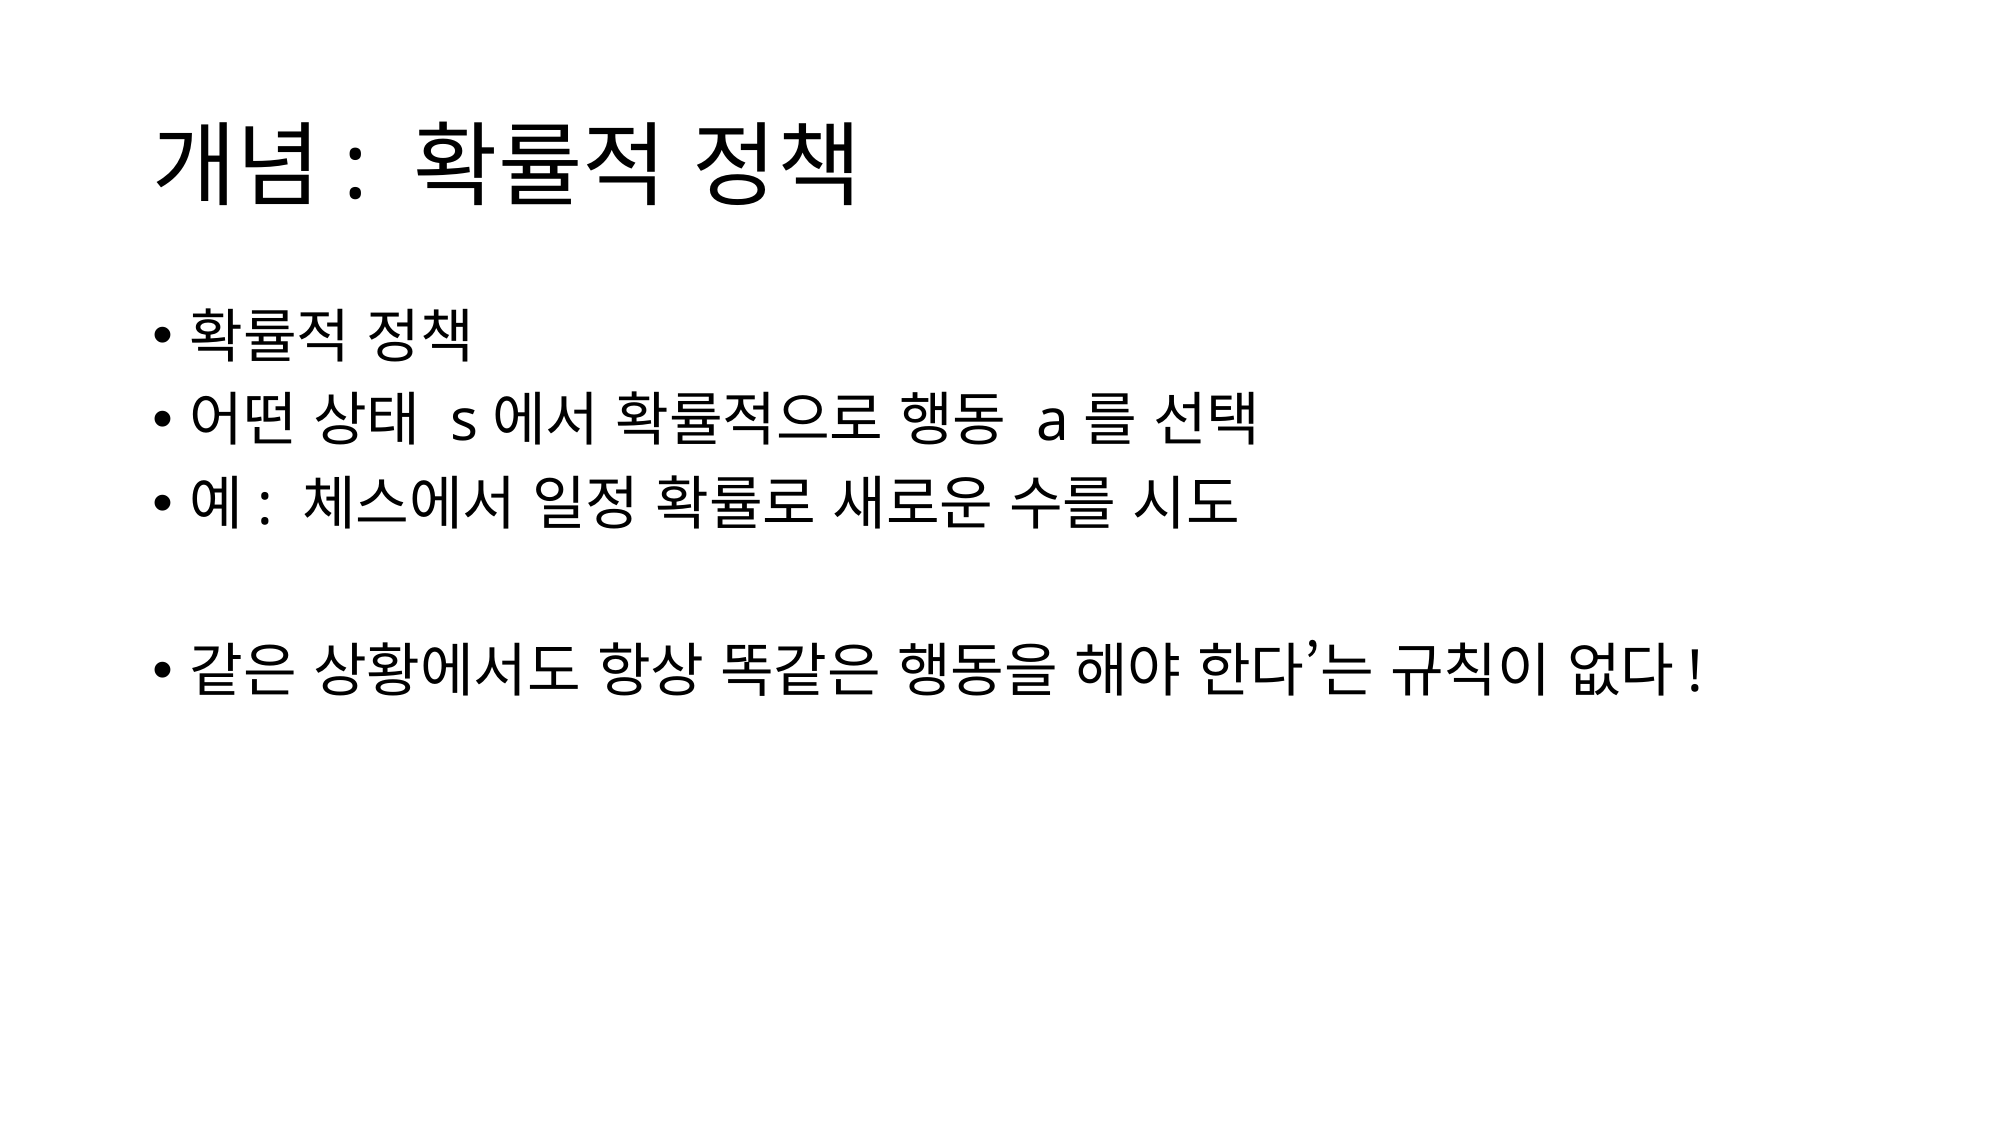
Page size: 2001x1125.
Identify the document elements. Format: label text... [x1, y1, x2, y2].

title 개념: 확률적 정책 [137, 59, 1863, 278]
list 확률적 정책 어떤 상태 s에서 확률적으로 행동 a를 선택 예: 체스에서 일정 확률로 새로운 수를 시도 같은 상황에서도 항상 똑같은 행동을 해야 한다’는 규칙이 없다! [137, 299, 1863, 1014]
